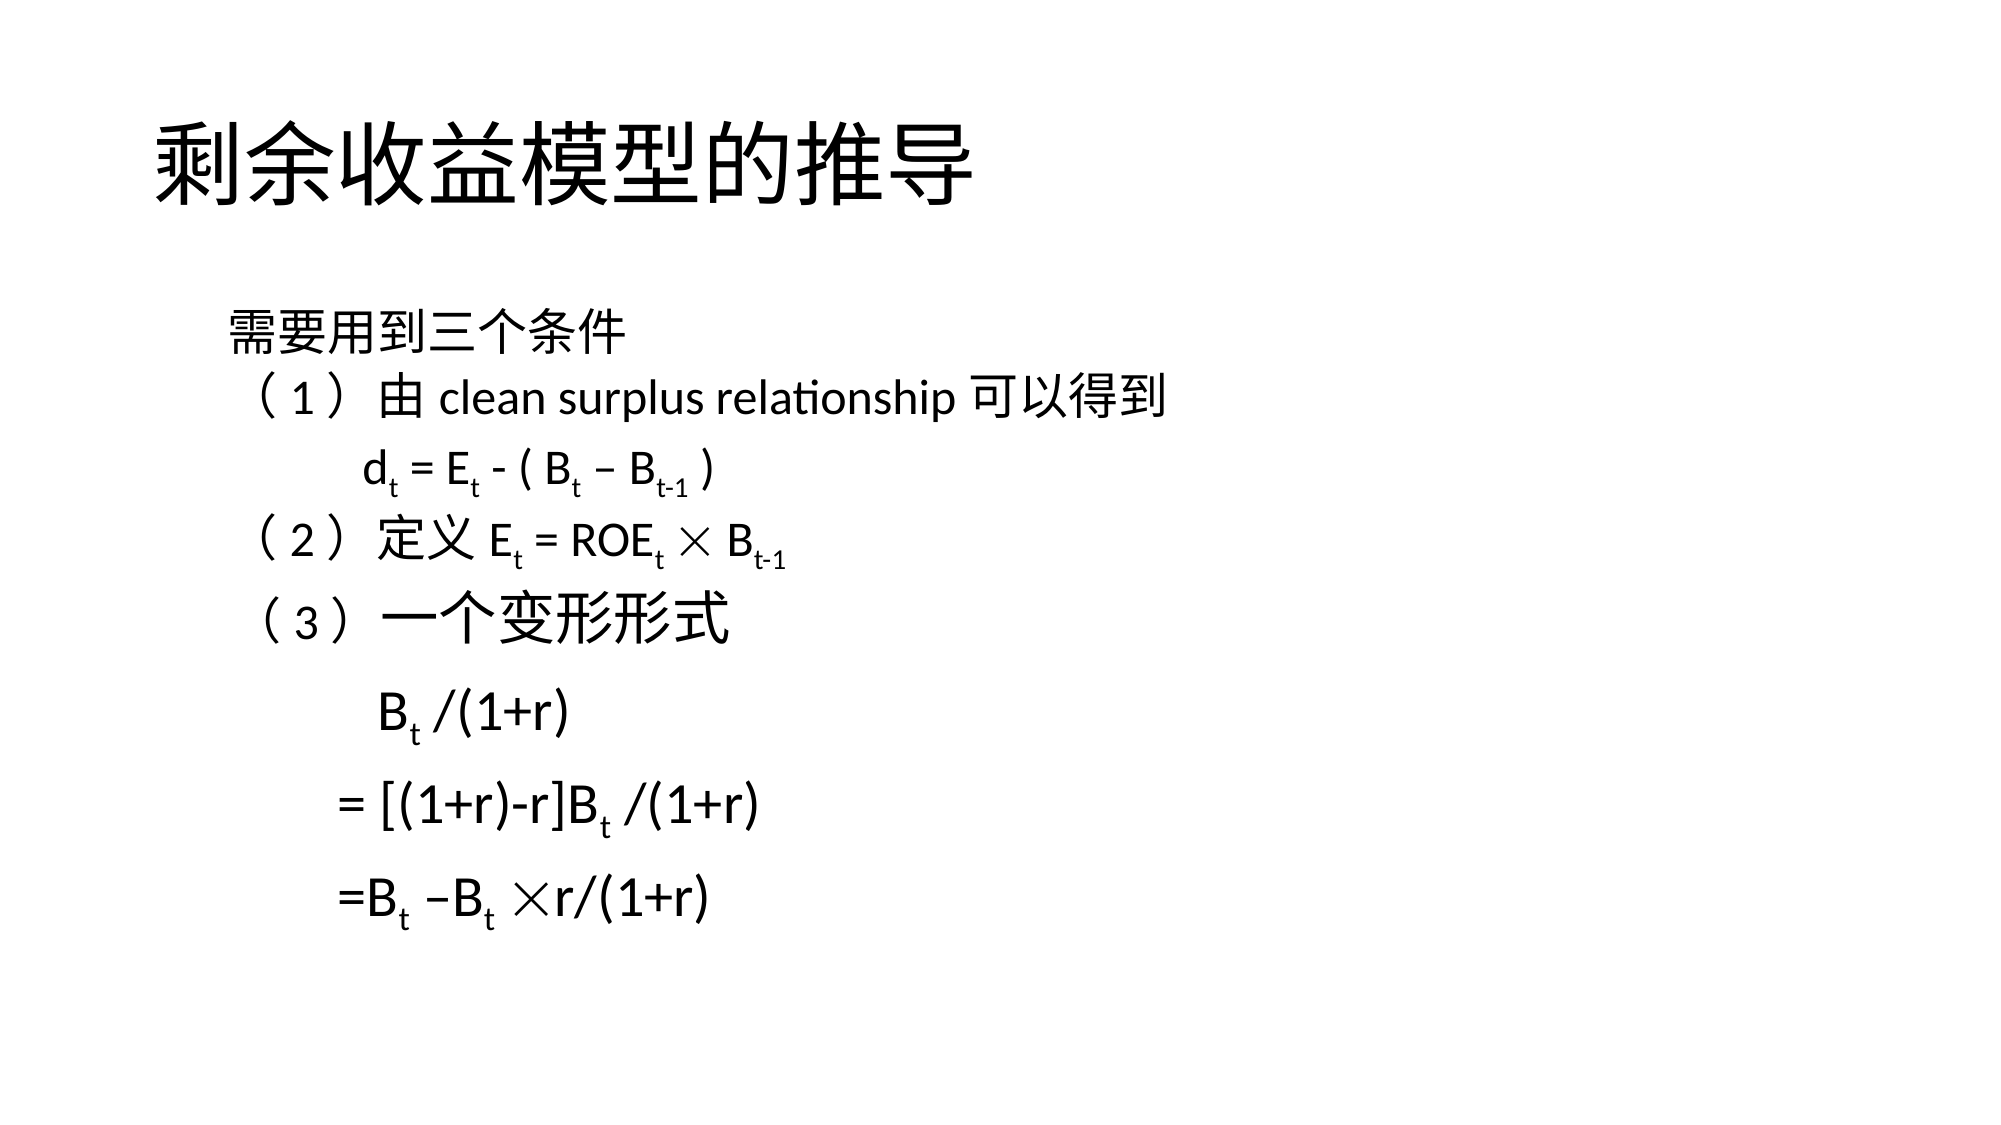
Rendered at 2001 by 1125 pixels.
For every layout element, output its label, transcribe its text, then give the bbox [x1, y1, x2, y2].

list 需要用到三个条件 （1）由clean surplus relationship可以得到 dt = Et - ( Bt – Bt-1 ) （2）定义Et = ROEt  Bt-1 （3）一个变形形式 Bt /(1+r) = [(1+r)-r]Bt /(1+r) =Bt –Bt r/(1+r) [137, 299, 1863, 1014]
title 剩余收益模型的推导 [137, 59, 1863, 278]
